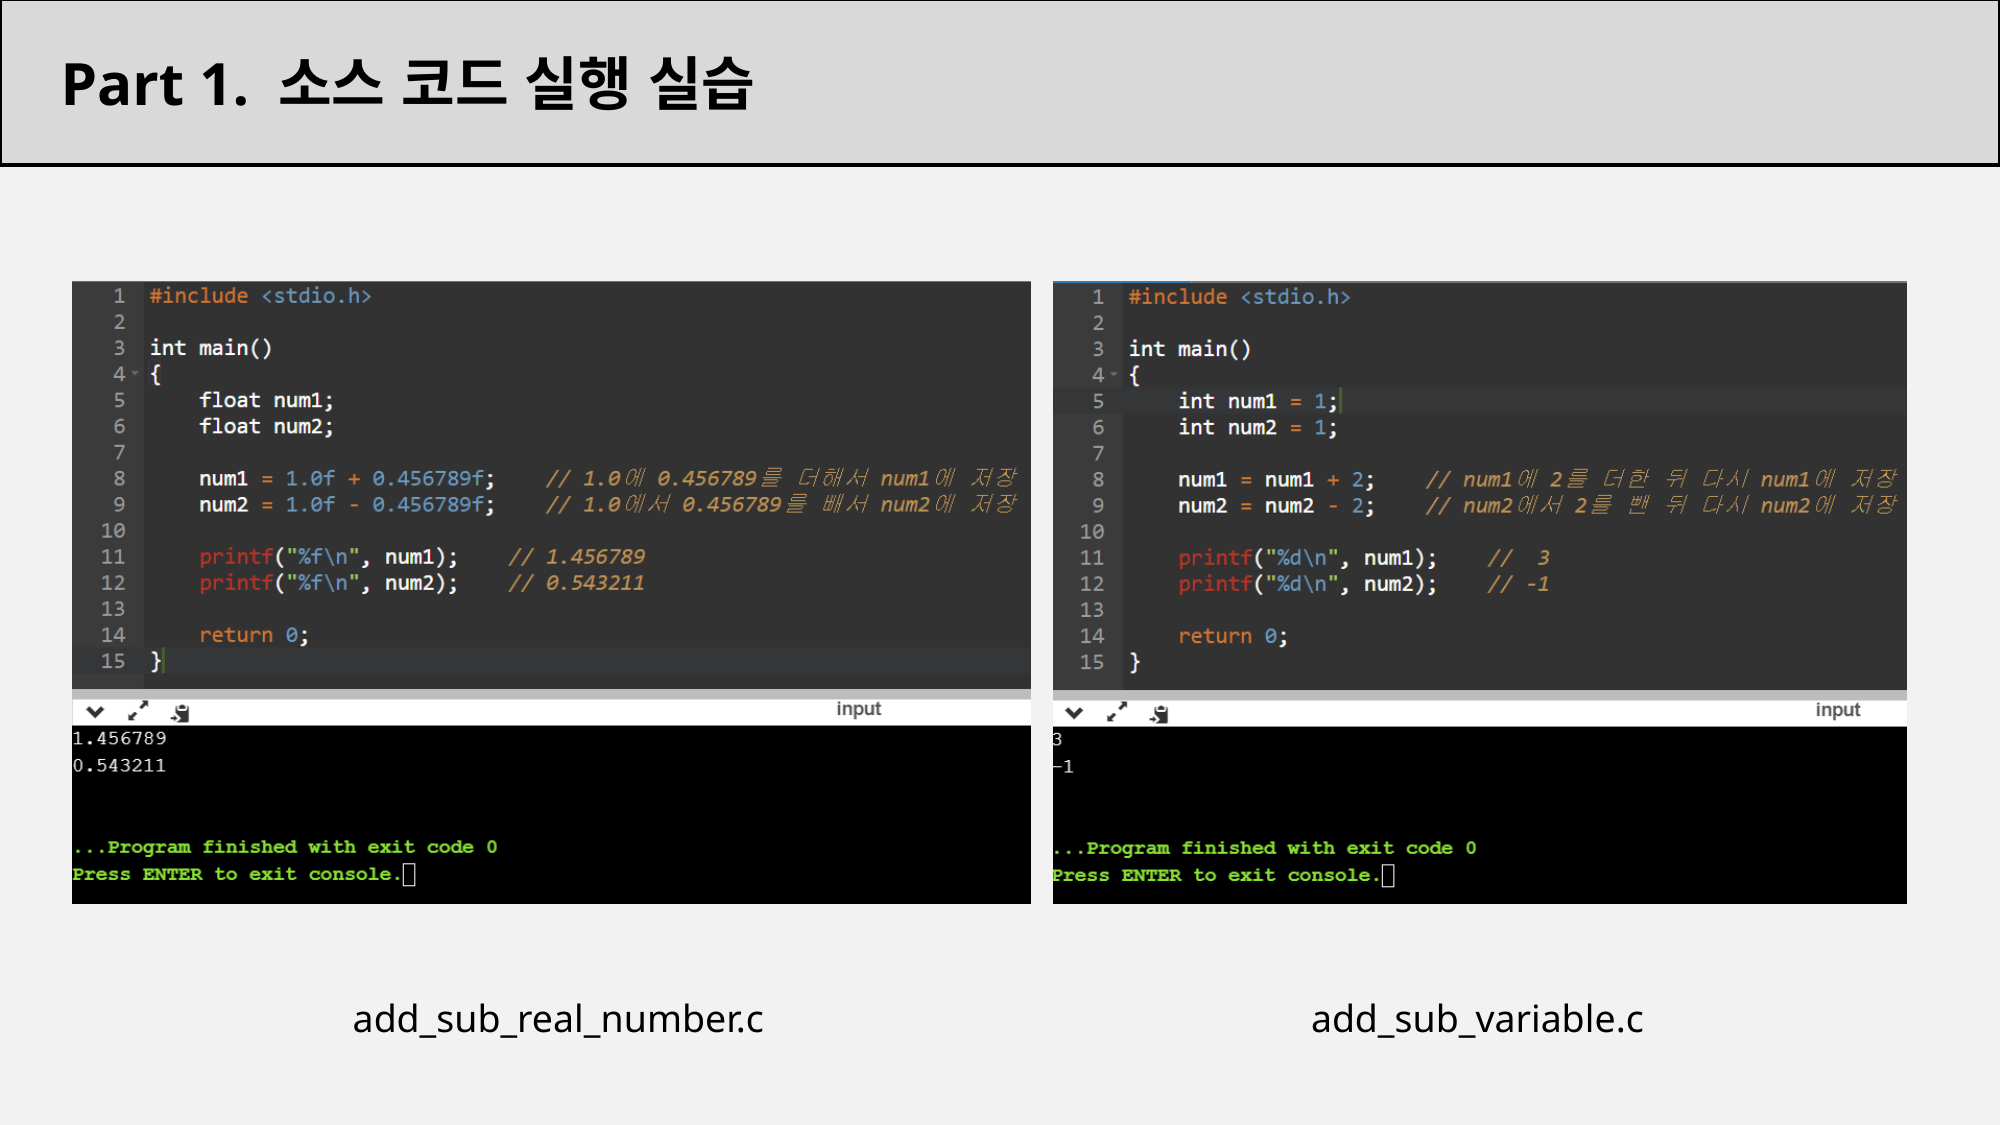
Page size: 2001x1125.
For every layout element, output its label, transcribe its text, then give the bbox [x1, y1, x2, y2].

text_box add_sub_real_number.c [337, 987, 930, 1057]
picture [1053, 281, 1907, 904]
text_box Part 1. 소스 코드 실행 실습 [0, 0, 2000, 166]
picture [72, 281, 1031, 904]
text_box add_sub_variable.c [1296, 987, 1664, 1057]
